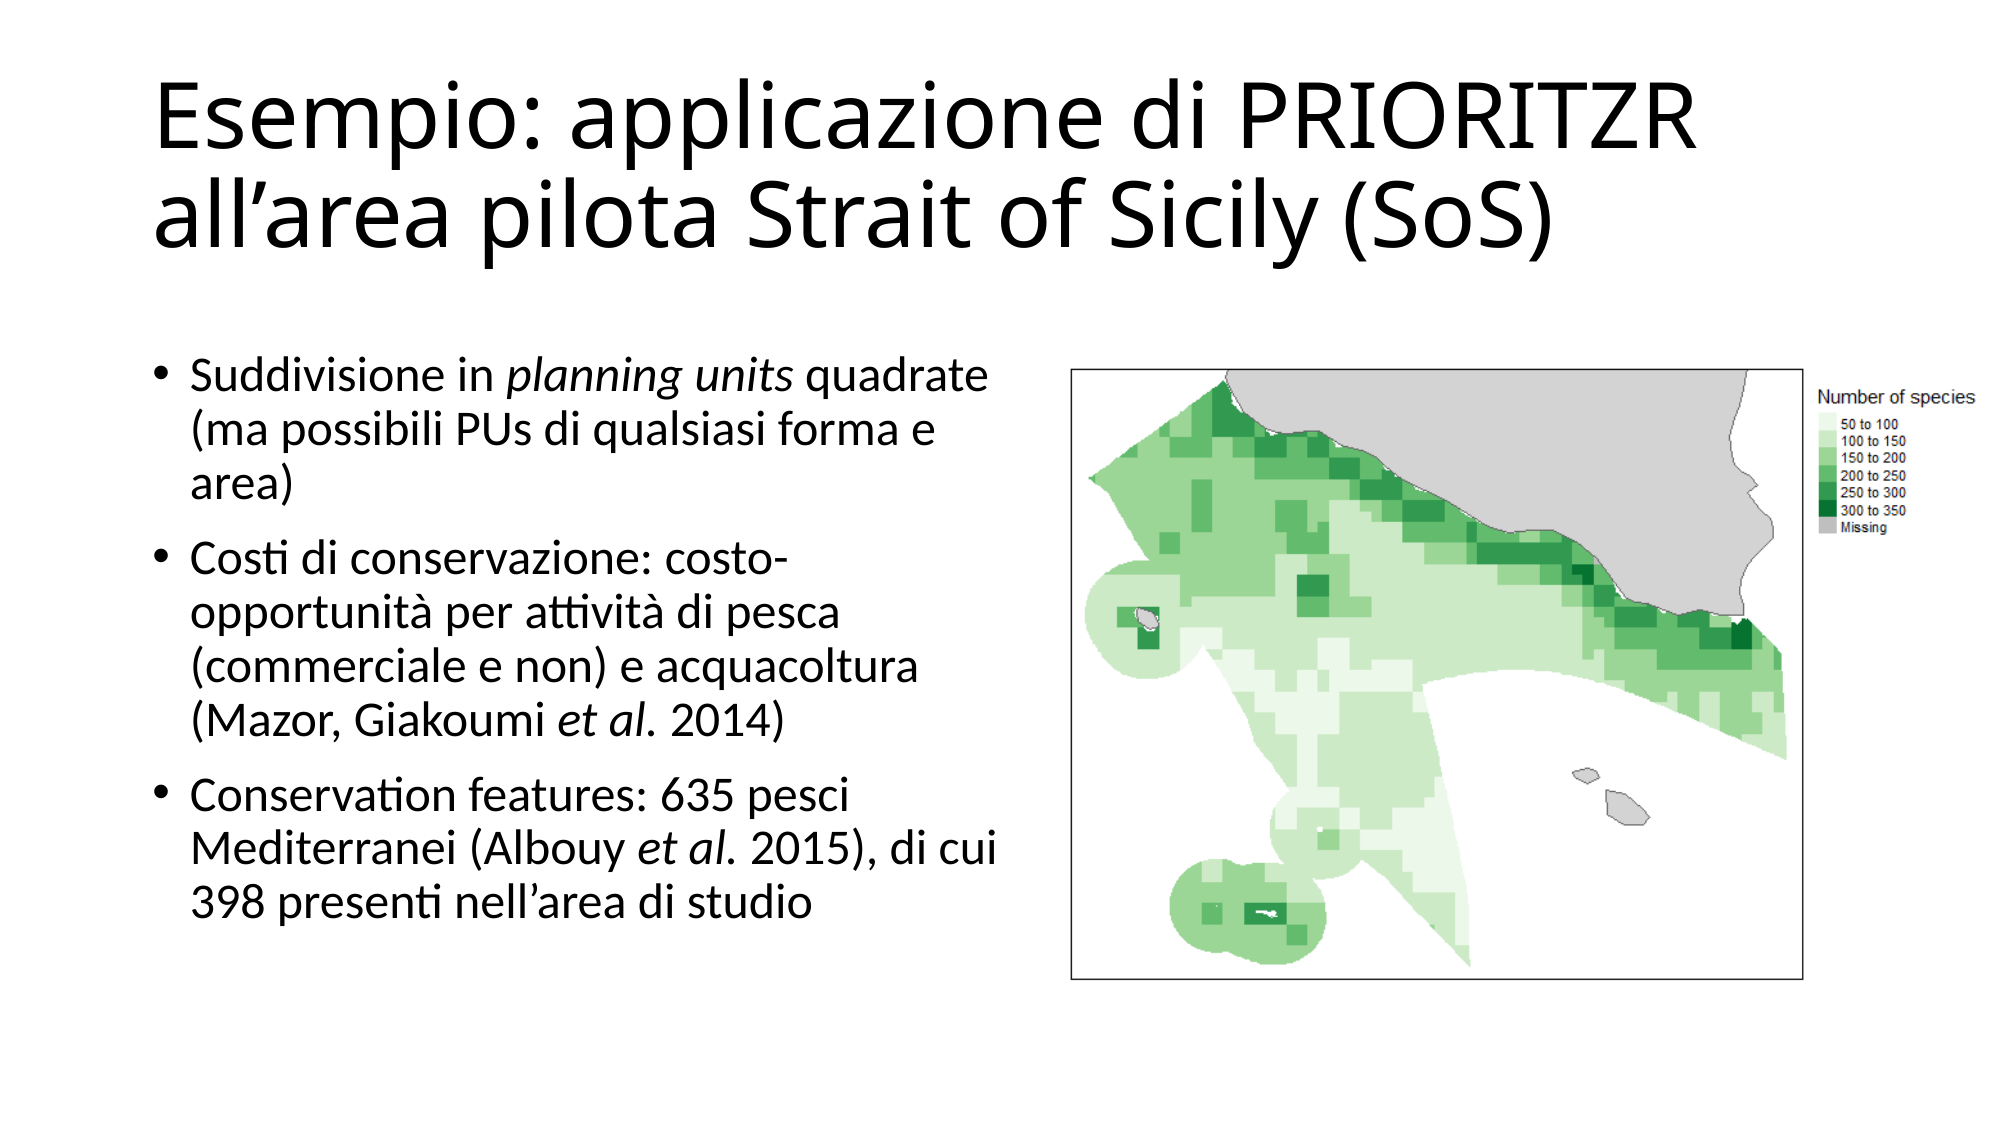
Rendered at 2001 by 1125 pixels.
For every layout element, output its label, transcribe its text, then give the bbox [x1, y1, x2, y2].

picture [1049, 320, 1983, 1029]
list Suddivisione in planning units quadrate (ma possibili PUs di qualsiasi forma e area) Costi di conservazione: costo-opportunità per attività di pesca (commerciale e non) e acquacoltura (Mazor, Giakoumi et al. 2014) Conservation features: 635 pesci Mediterranei (Albouy et al. 2015), di cui 398 presenti nell’area di studio [137, 340, 1037, 1014]
title Esempio: applicazione di prioritzr all’area pilota Strait of Sicily (SoS) [137, 59, 1863, 278]
